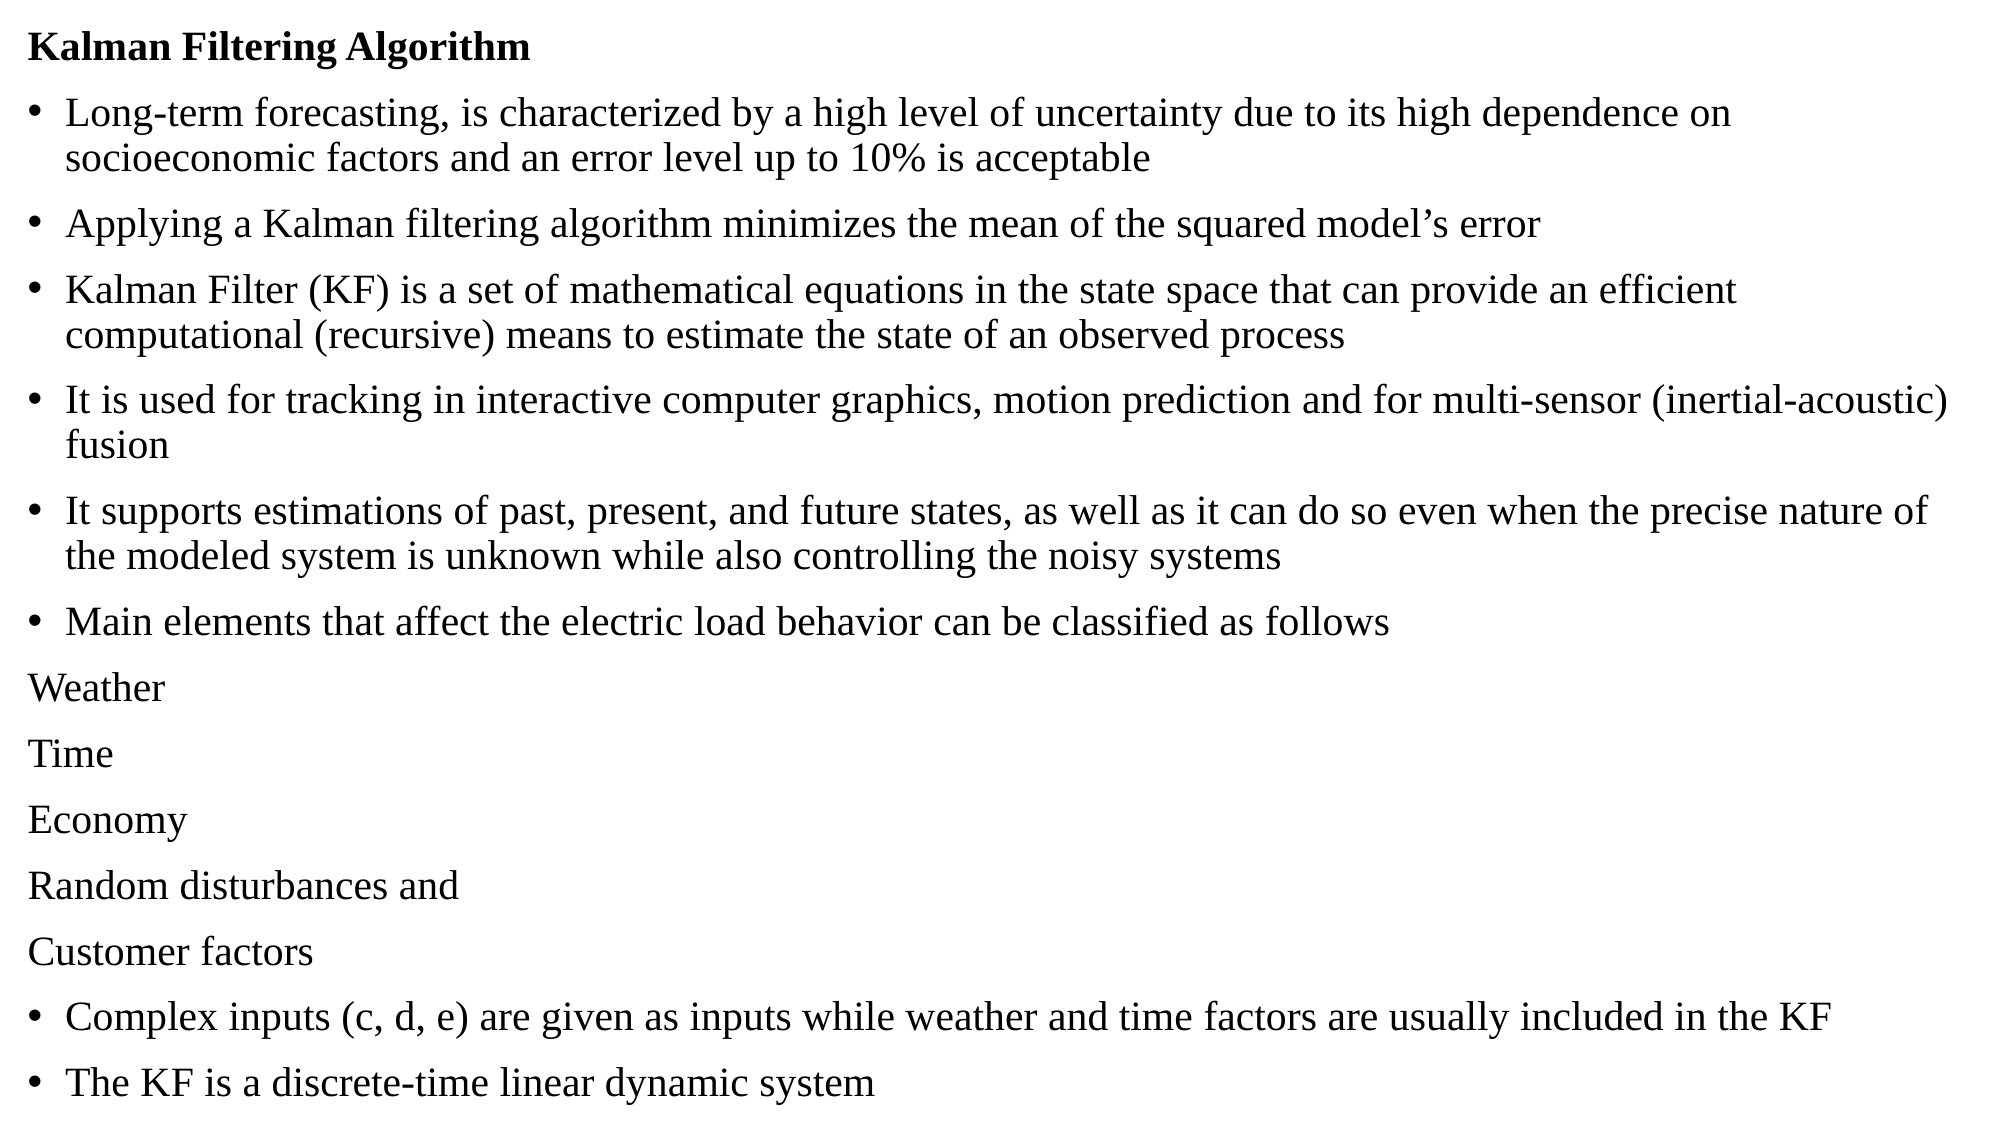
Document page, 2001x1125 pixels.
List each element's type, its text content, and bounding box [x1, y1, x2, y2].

list Kalman Filtering Algorithm Long-term forecasting, is characterized by a high level of uncertainty due to its high dependence on socioeconomic factors and an error level up to 10% is acceptable Applying a Kalman filtering algorithm minimizes the mean of the squared model’s error Kalman Filter (KF) is a set of mathematical equations in the state space that can provide an efficient computational (recursive) means to estimate the state of an observed process It is used for tracking in interactive computer graphics, motion prediction and for multi-sensor (inertial-acoustic) fusion It supports estimations of past, present, and future states, as well as it can do so even when the precise nature of the modeled system is unknown while also controlling the noisy systems Main elements that affect the electric load behavior can be classified as follows Weather Time Economy Random disturbances and Customer factors Complex inputs (c, d, e) are given as inputs while weather and time factors are usually included in the KF The KF is a discrete-time linear dynamic system [12, 17, 1982, 1104]
